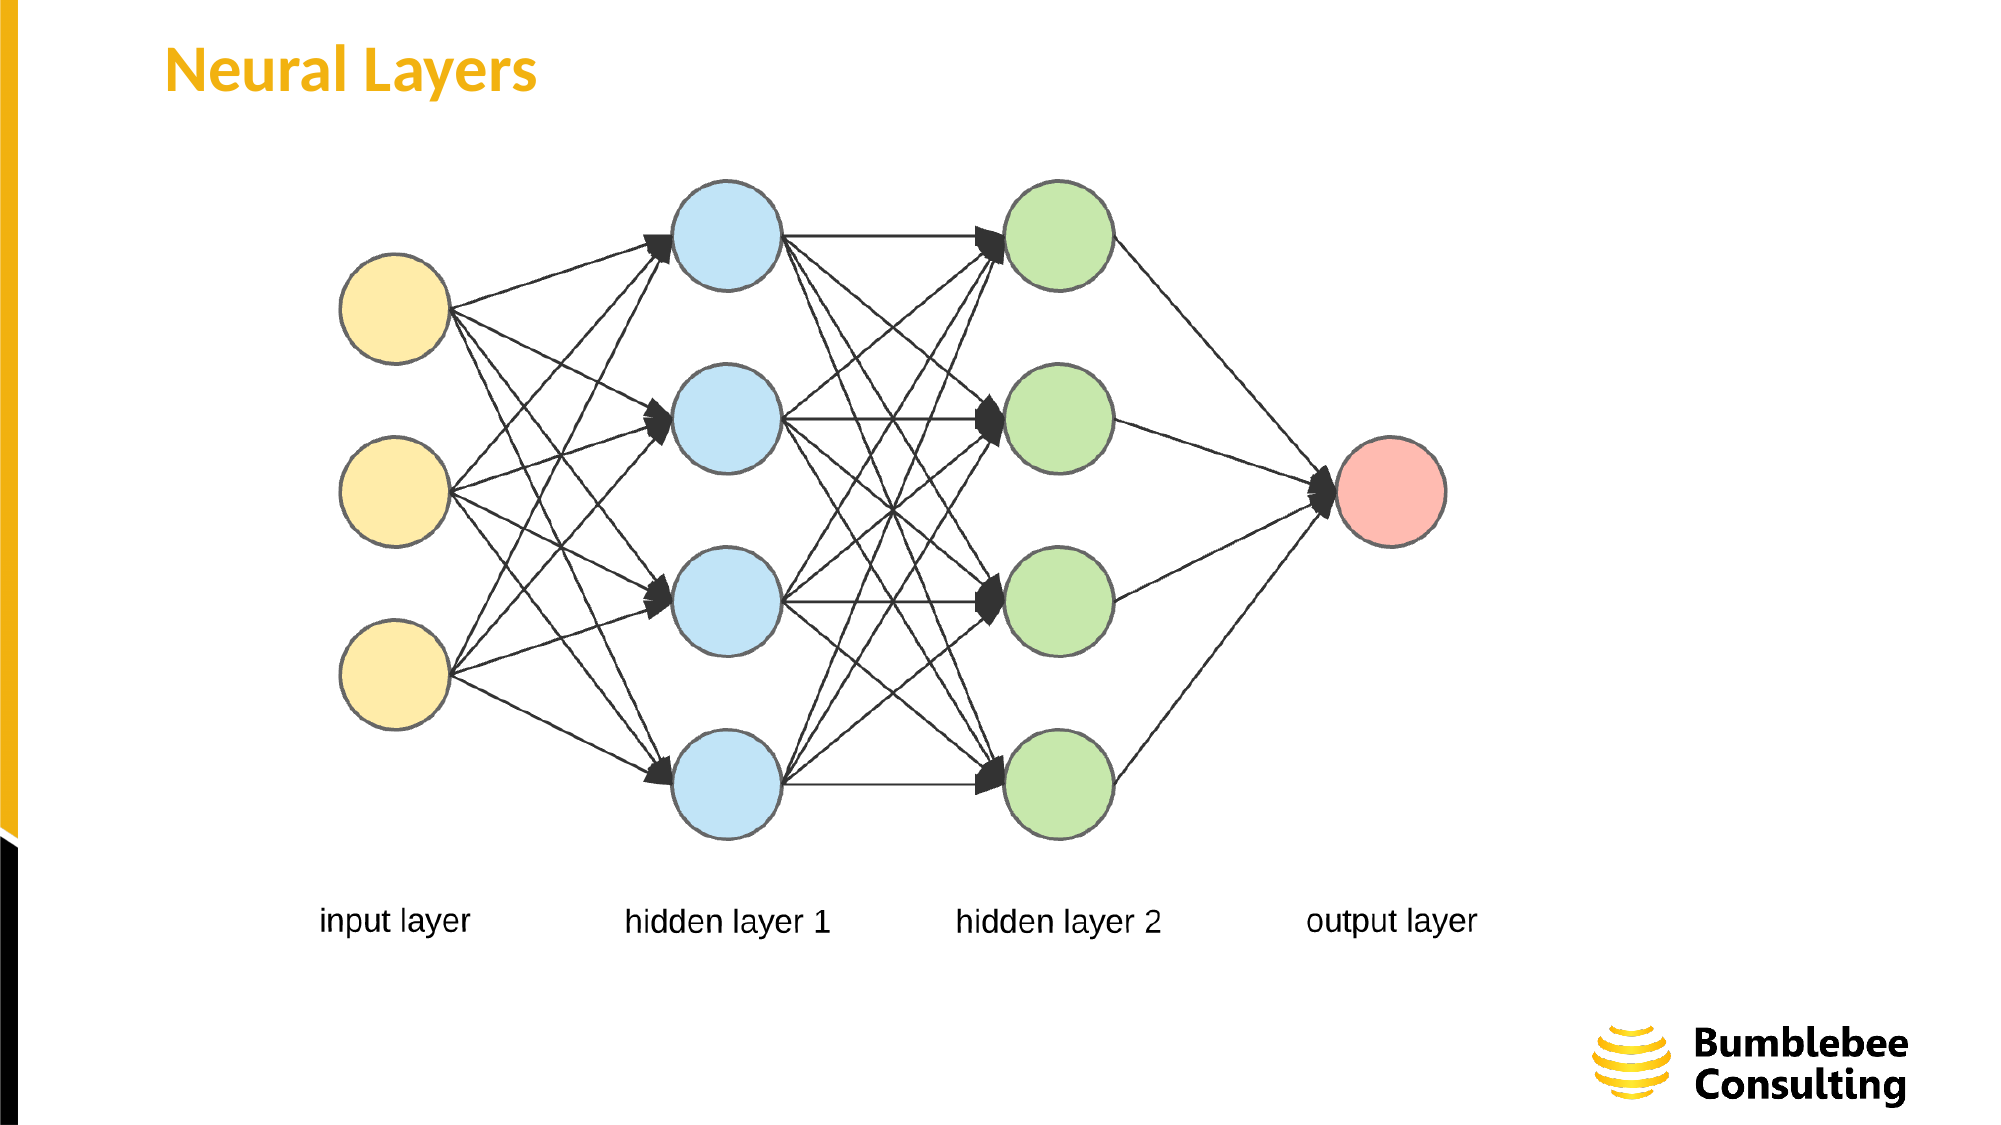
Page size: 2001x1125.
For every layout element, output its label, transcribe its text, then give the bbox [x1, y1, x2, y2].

text_box Neural Layers [149, 17, 1489, 183]
picture [1592, 1025, 1908, 1108]
picture [0, 0, 1501, 1124]
